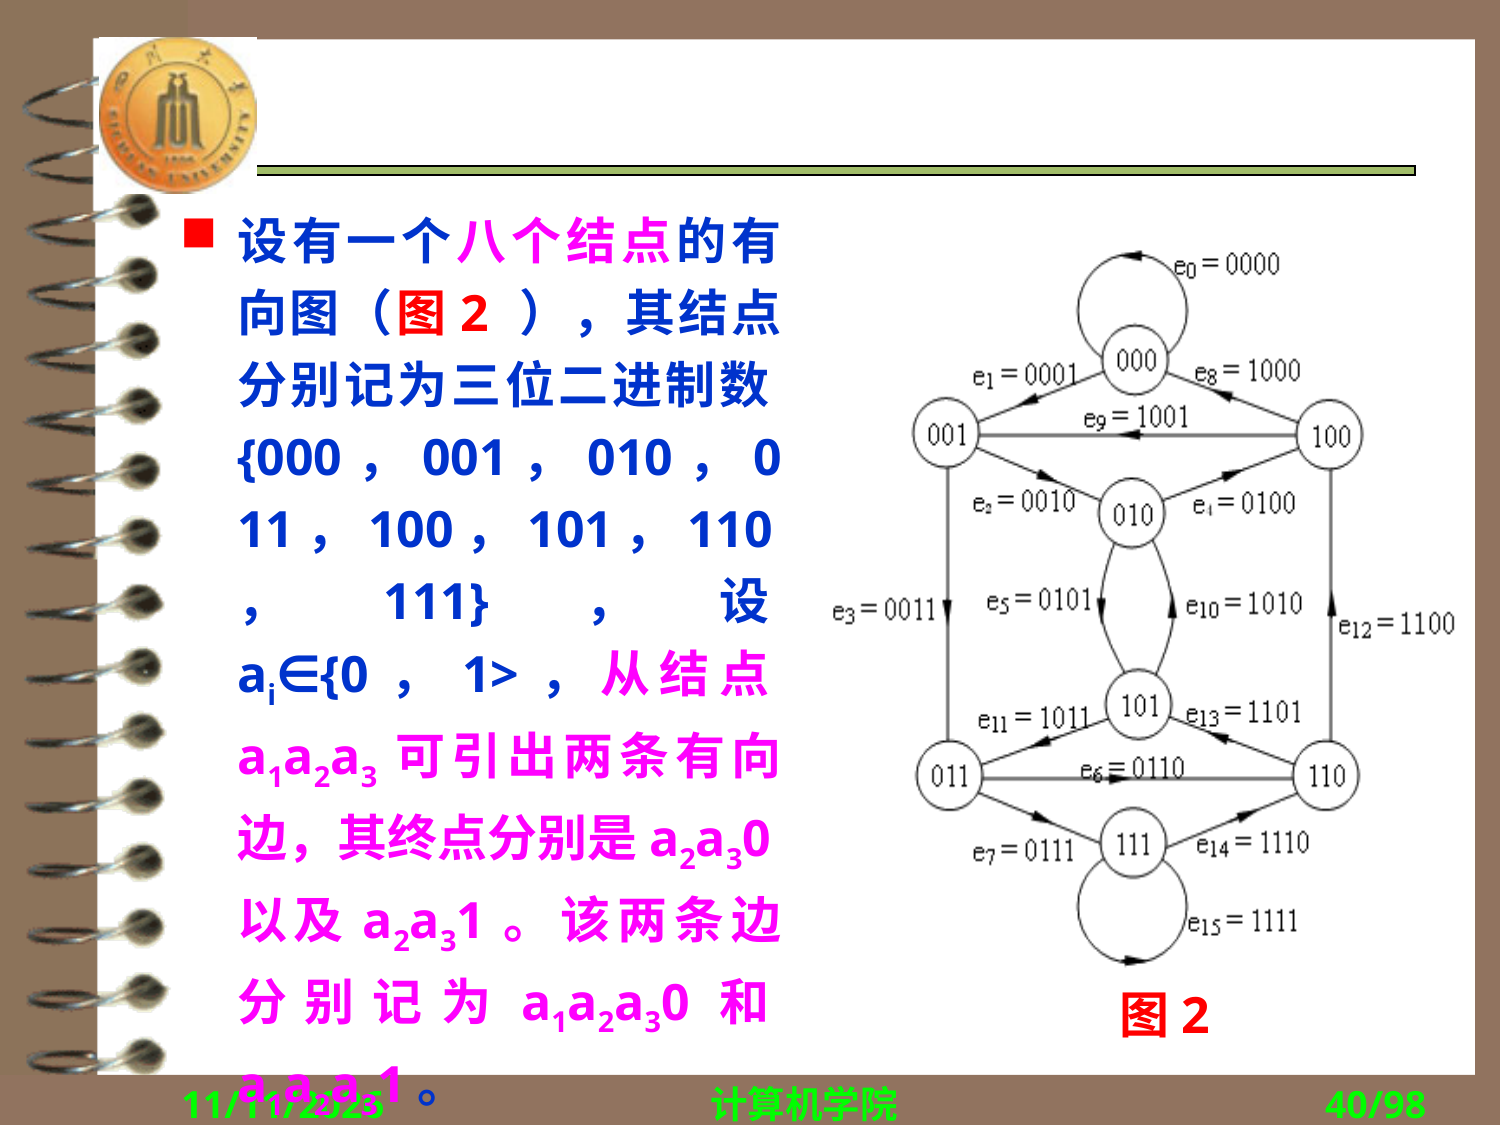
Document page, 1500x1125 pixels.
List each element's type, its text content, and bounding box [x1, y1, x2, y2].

slide_number 40/98 [1128, 1073, 1442, 1100]
text_box 设有一个八个结点的有向图（图2 ），其结点分别记为三位二进制数{000，001，010，011，100，101，110，111}，设ai∈{0，1>，从结点a1a2a3可引出两条有向边，其终点分别是a2a30以及a2a31。该两条边分别记为a1a2a30和a1a2a31。 [174, 191, 788, 1125]
text_box 图2 [1104, 985, 1365, 1051]
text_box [832, 231, 1456, 977]
picture [0, 0, 257, 1075]
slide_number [166, 1073, 174, 1100]
footer 计算机学院 [788, 1073, 1128, 1100]
